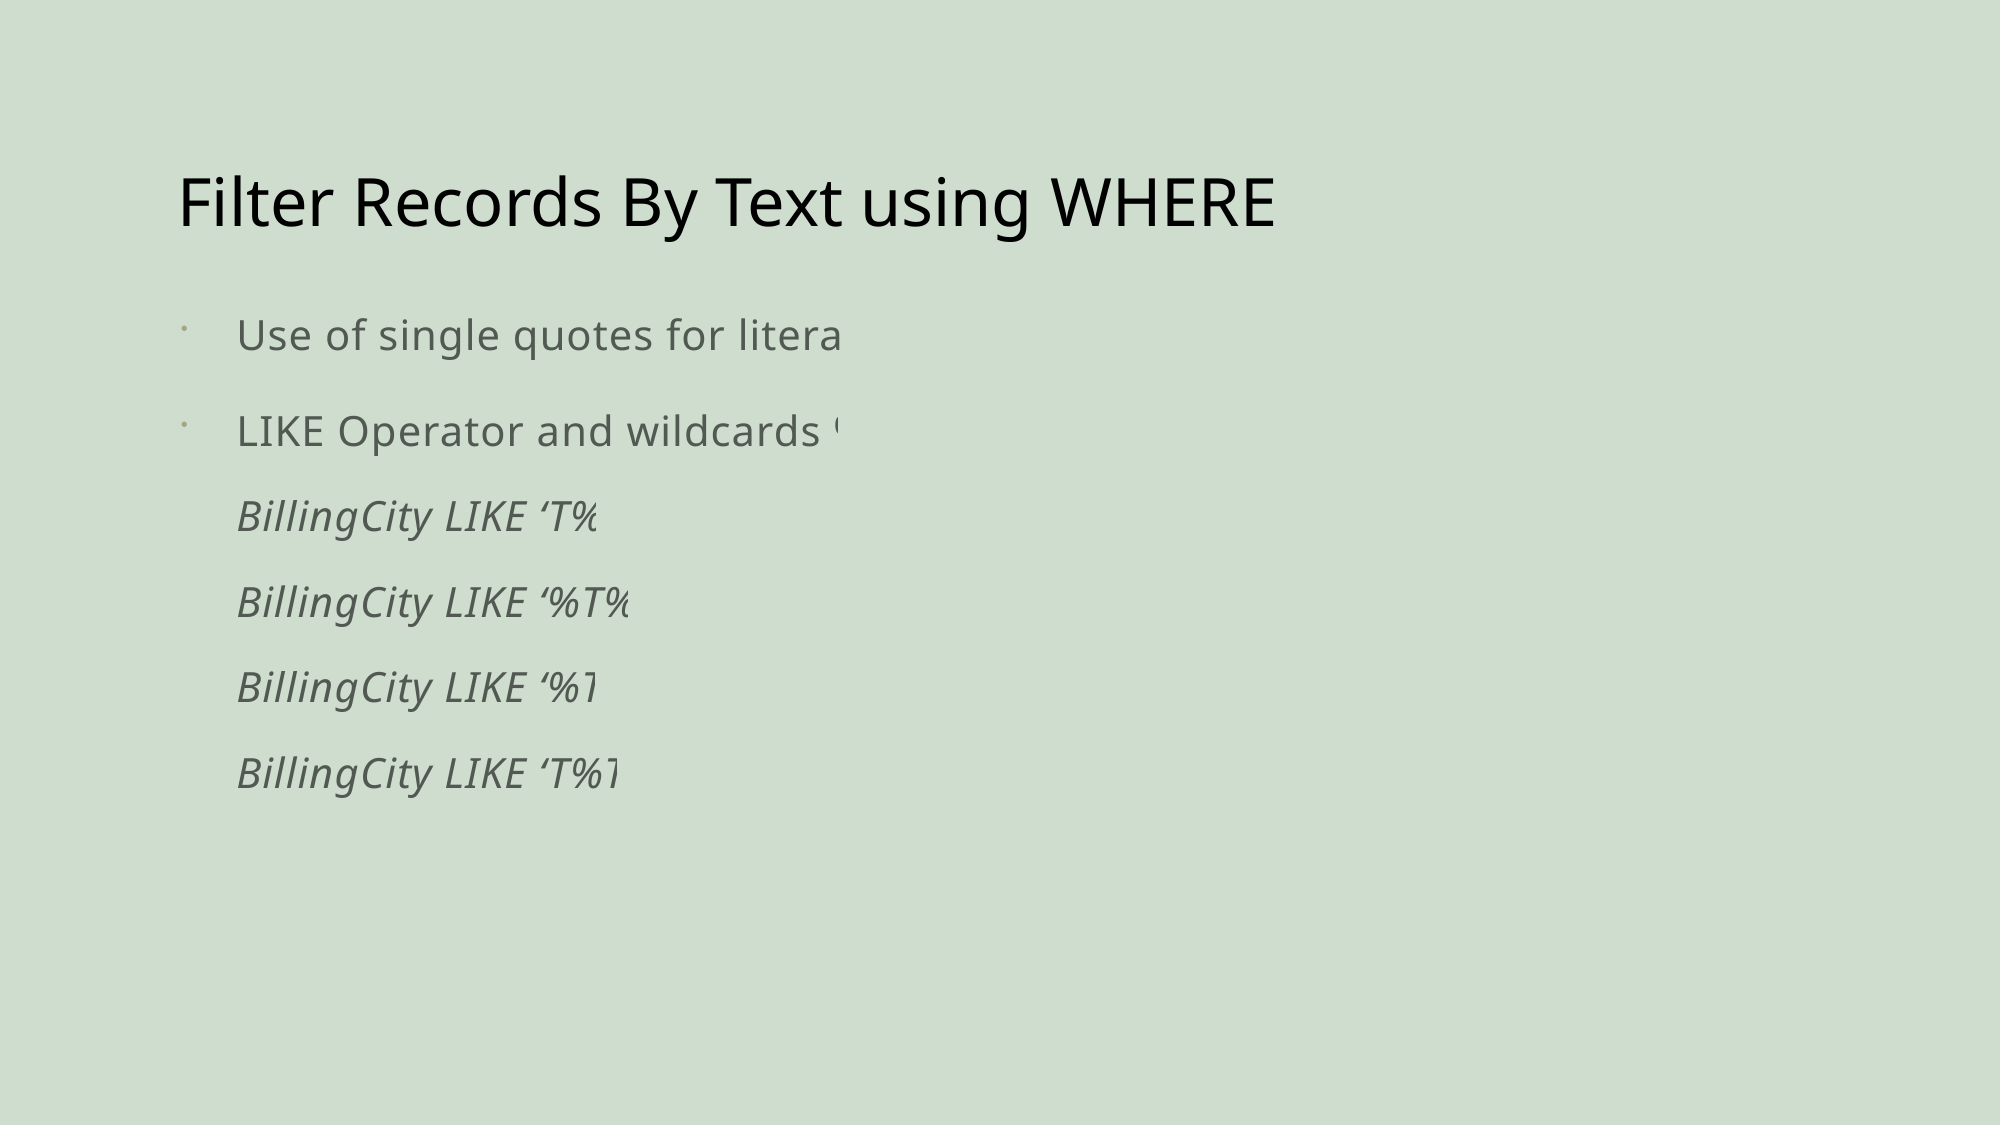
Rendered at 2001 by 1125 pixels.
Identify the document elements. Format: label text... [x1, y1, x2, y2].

list Use of single quotes for literals LIKE Operator and wildcards % BillingCity LIKE ‘T%’ BillingCity LIKE ‘%T%’ BillingCity LIKE ‘%T’ BillingCity LIKE ‘T%T’ [162, 276, 1838, 940]
title Filter Records By Text using WHERE [162, 64, 1838, 248]
